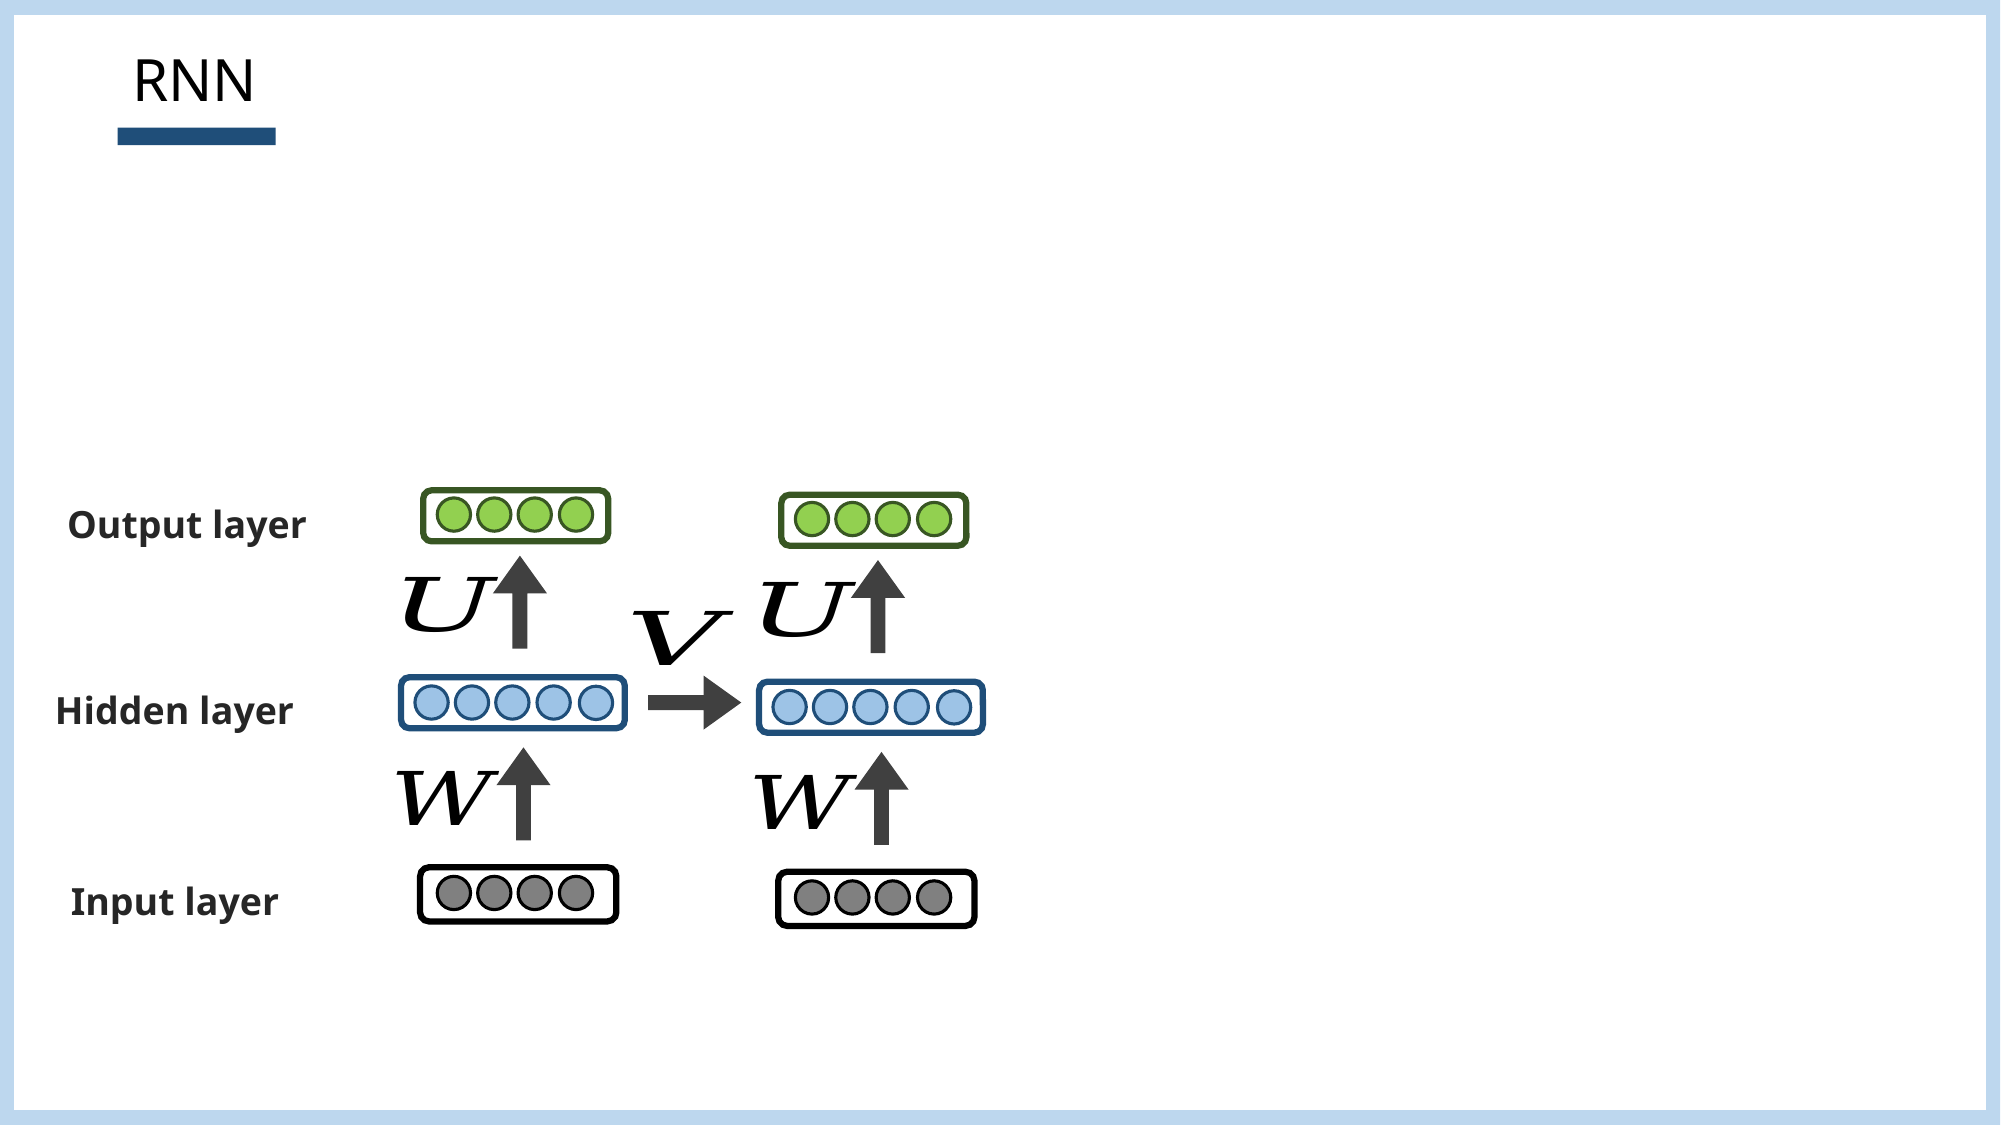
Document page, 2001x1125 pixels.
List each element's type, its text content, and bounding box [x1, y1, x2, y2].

text_box [852, 750, 911, 846]
text_box [419, 866, 618, 923]
text_box [834, 879, 871, 916]
text_box [794, 879, 830, 916]
text_box [771, 689, 808, 725]
text_box Hidden layer [24, 670, 310, 748]
text_box [852, 689, 889, 725]
text_box [535, 684, 572, 721]
text_box [848, 558, 908, 655]
text_box [422, 489, 610, 543]
text_box [400, 676, 626, 730]
text_box [413, 684, 450, 721]
text_box [578, 685, 614, 721]
text_box [875, 879, 911, 916]
text_box [476, 875, 512, 911]
text_box [494, 684, 531, 721]
text_box [558, 875, 594, 911]
text_box [454, 684, 490, 721]
text_box Input layer [43, 861, 295, 939]
text_box [916, 879, 952, 916]
text_box [758, 680, 984, 734]
title RNN [117, 43, 325, 134]
text_box [894, 689, 930, 725]
text_box [436, 875, 472, 911]
text_box [780, 493, 968, 547]
text_box [936, 689, 972, 726]
text_box [490, 553, 549, 650]
text_box [494, 745, 553, 842]
text_box [116, 127, 277, 146]
text_box Output layer [39, 484, 322, 562]
text_box [647, 673, 744, 732]
text_box [517, 875, 553, 911]
text_box [812, 689, 848, 725]
text_box [777, 870, 976, 927]
